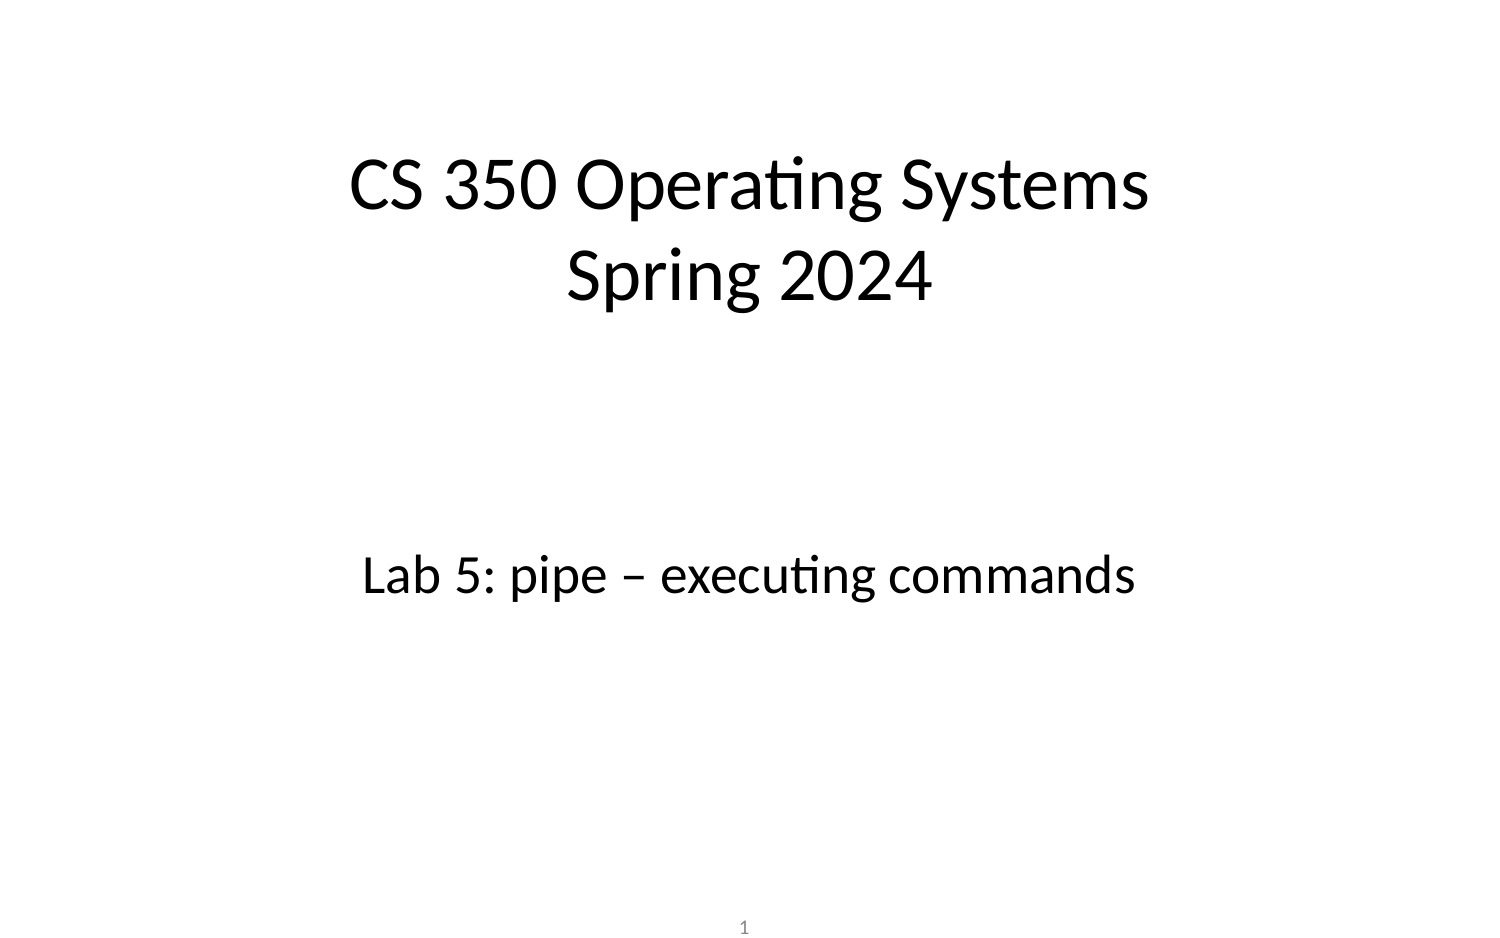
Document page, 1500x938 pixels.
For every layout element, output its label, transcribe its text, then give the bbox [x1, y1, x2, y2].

text_box Lab 5: pipe – executing commands [312, 531, 1188, 771]
slide_number ‹#› [710, 917, 778, 935]
text_box CS 350 Operating Systems Spring 2024 [218, 123, 1282, 325]
